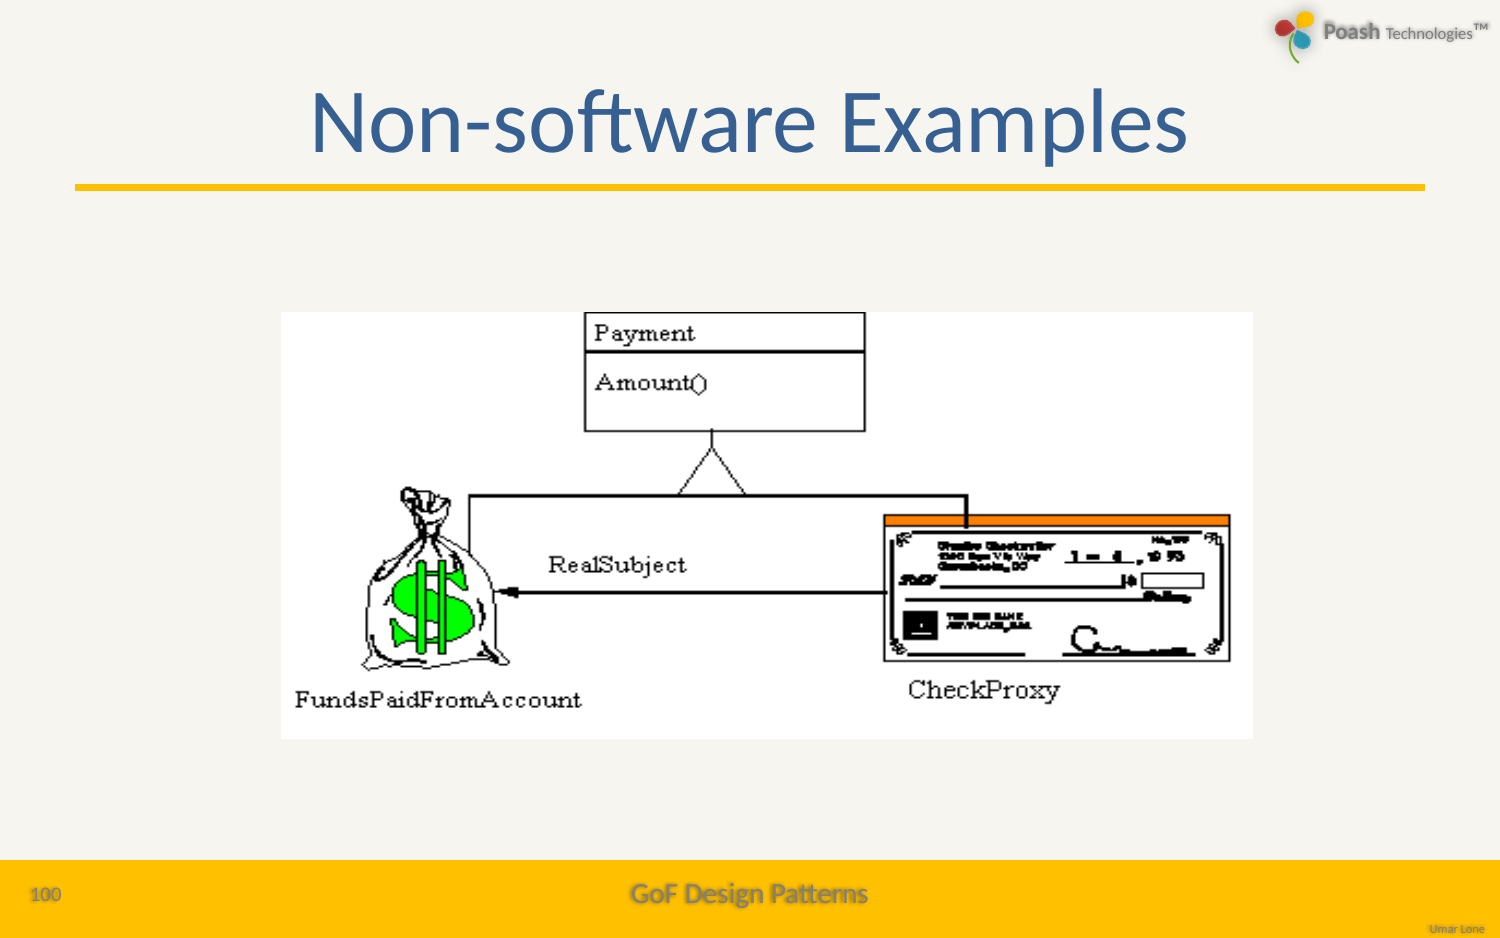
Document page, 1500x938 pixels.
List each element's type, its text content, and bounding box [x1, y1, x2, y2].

picture [280, 312, 1254, 739]
slide_number 100 [4, 868, 88, 919]
title Non-software Examples [75, 37, 1425, 194]
